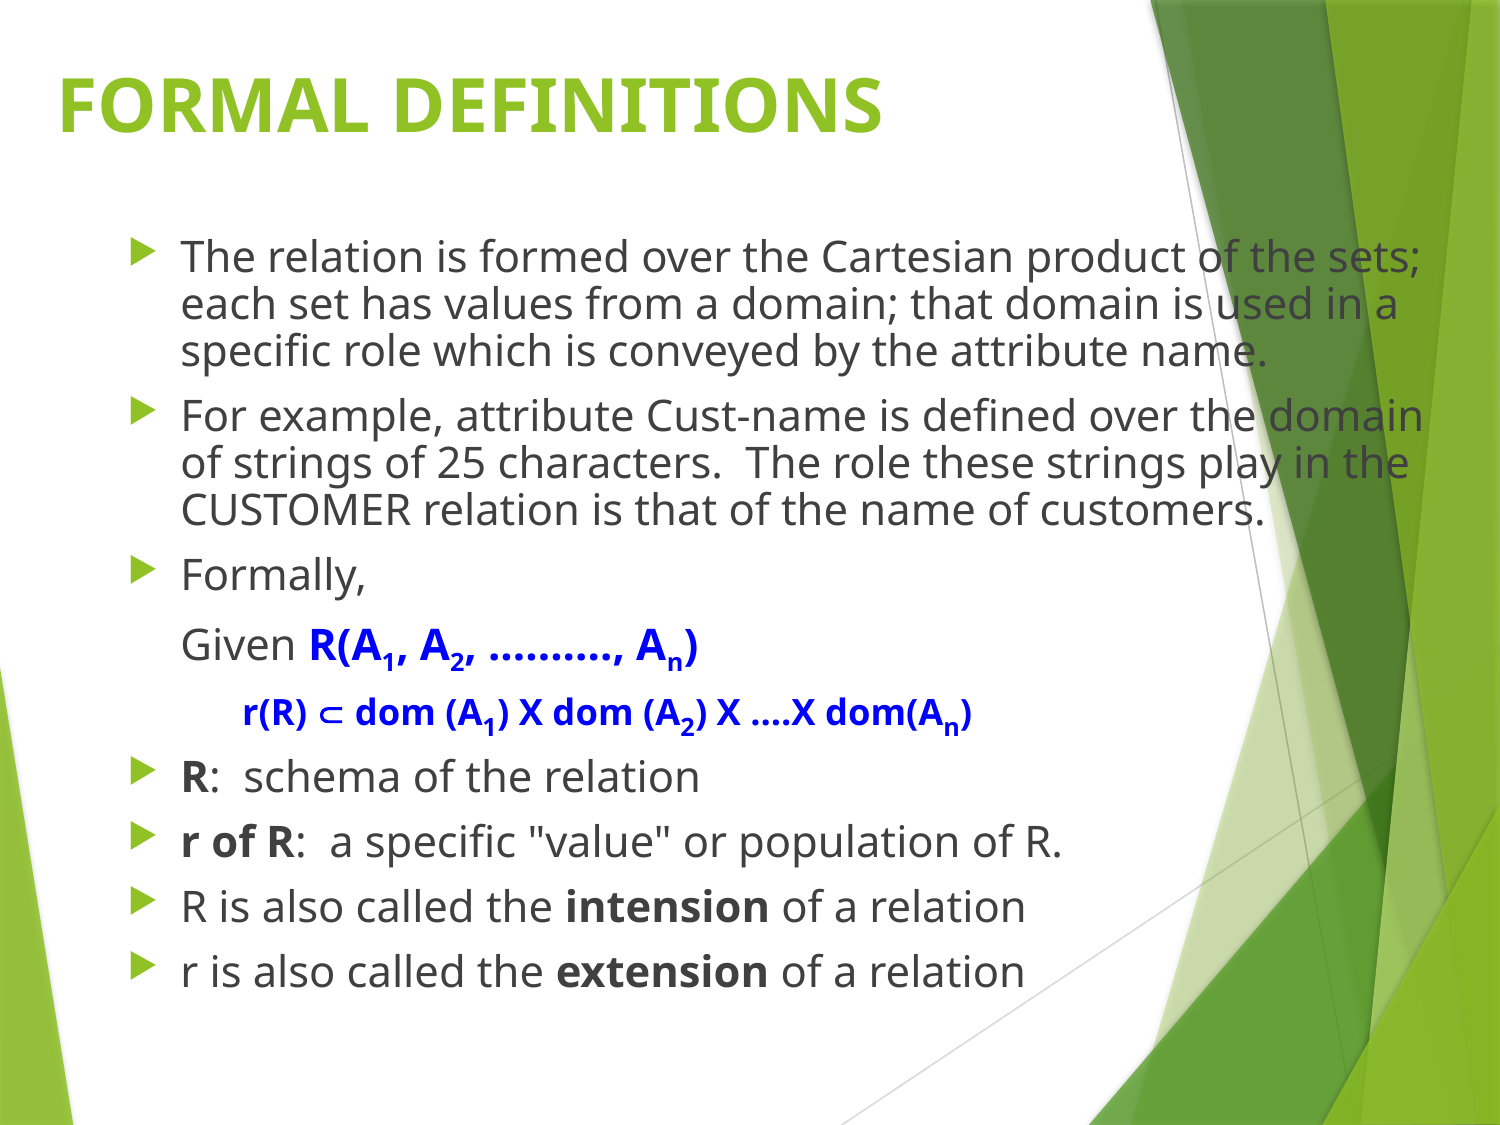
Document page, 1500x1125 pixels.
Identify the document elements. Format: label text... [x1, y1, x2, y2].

title FORMAL DEFINITIONS [41, 49, 1442, 188]
list The relation is formed over the Cartesian product of the sets; each set has values from a domain; that domain is used in a specific role which is conveyed by the attribute name. For example, attribute Cust-name is defined over the domain of strings of 25 characters. The role these strings play in the CUSTOMER relation is that of the name of customers. Formally, Given R(A1, A2, .........., An) r(R)  dom (A1) X dom (A2) X ....X dom(An) R: schema of the relation r of R: a specific "value" or population of R. R is also called the intension of a relation r is also called the extension of a relation [112, 227, 1442, 1030]
